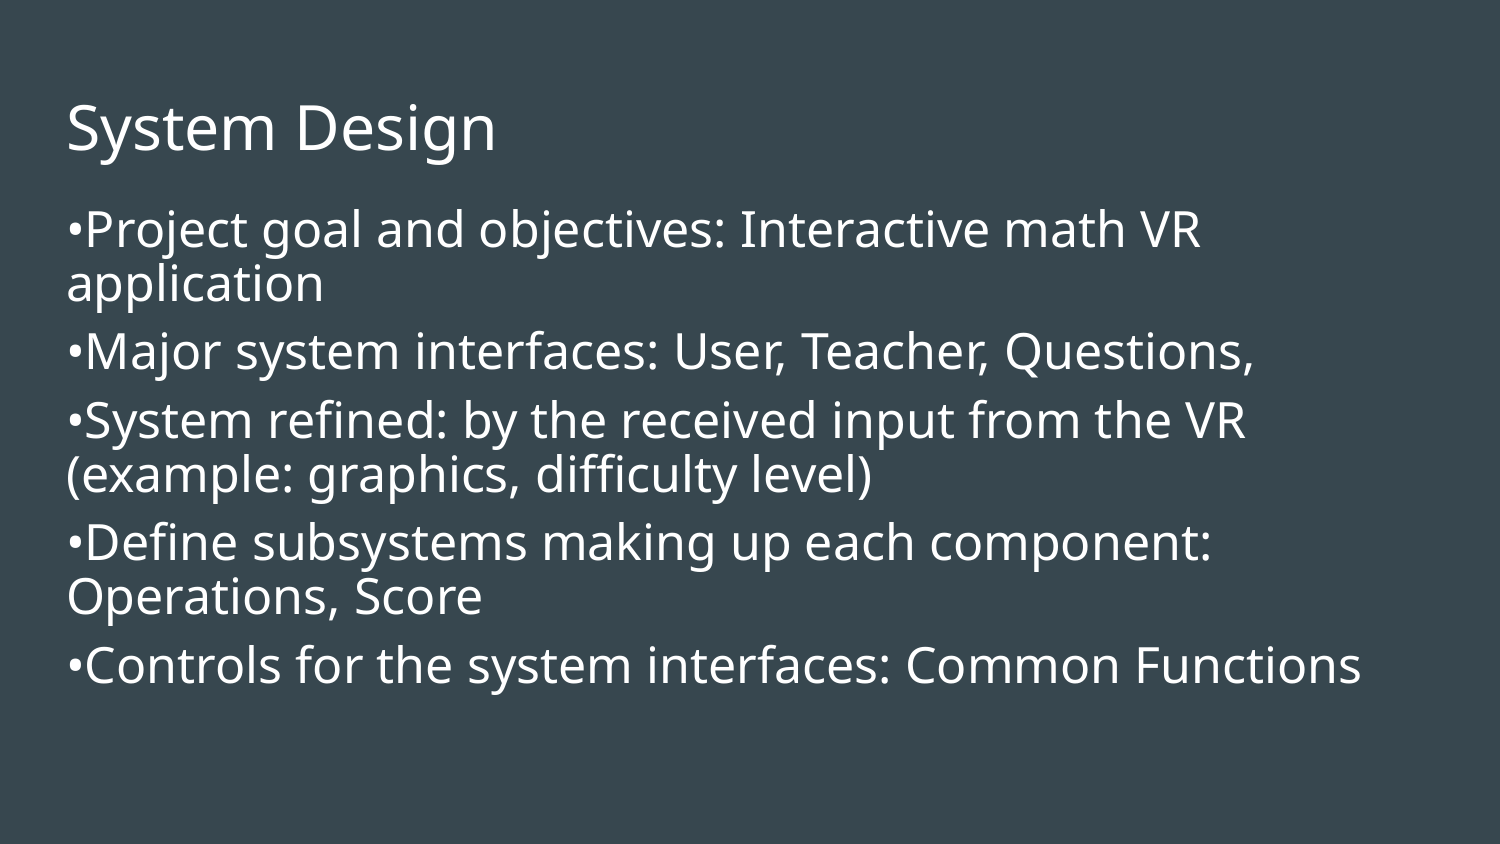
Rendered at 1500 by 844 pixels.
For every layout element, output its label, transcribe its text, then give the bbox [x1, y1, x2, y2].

title System Design [51, 72, 1449, 167]
list •Project goal and objectives: Interactive math VR application •Major system interfaces: User, Teacher, Questions, •System refined: by the received input from the VR (example: graphics, difficulty level) •Define subsystems making up each component: Operations, Score •Controls for the system interfaces: Common Functions [51, 189, 1449, 750]
